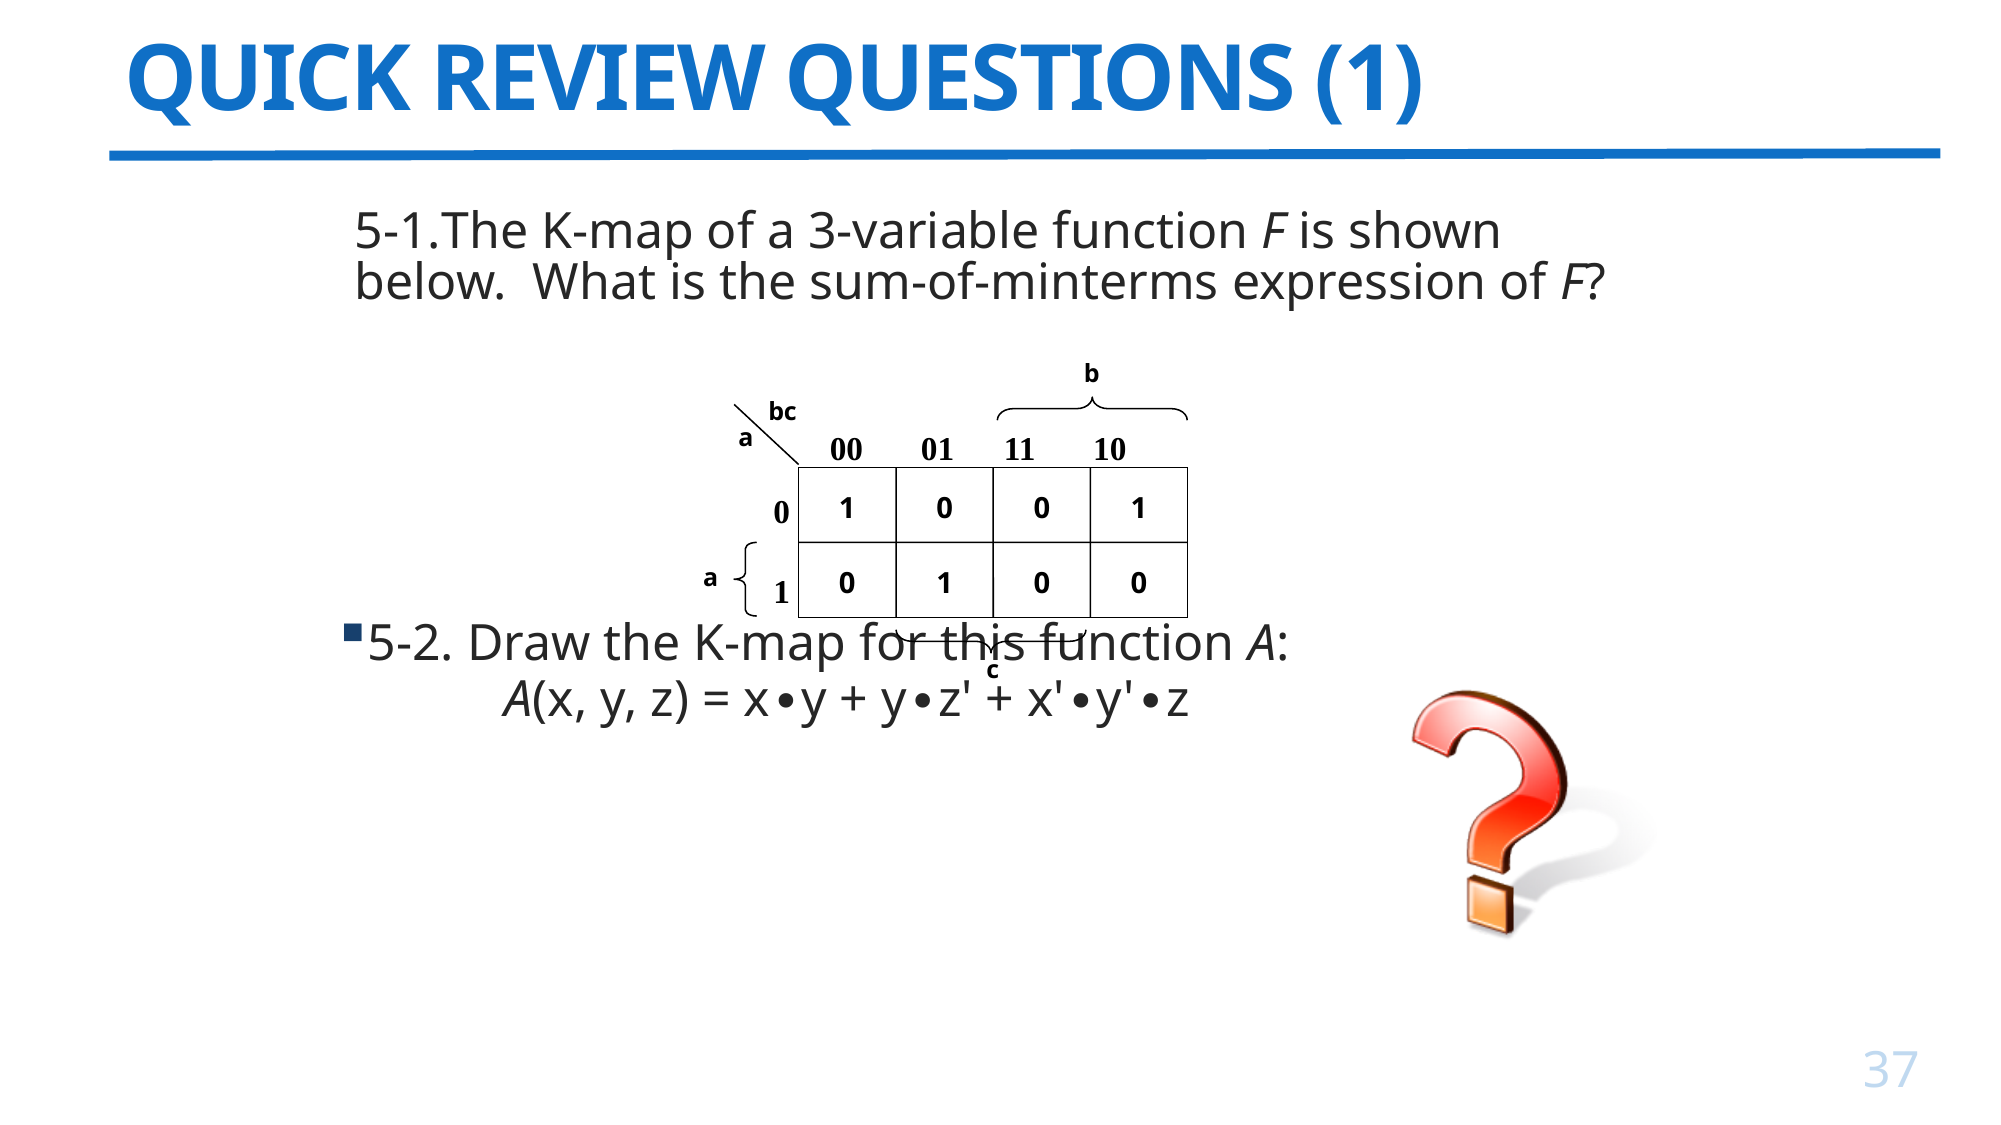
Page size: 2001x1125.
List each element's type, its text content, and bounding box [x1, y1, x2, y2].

title QUICK REVIEW QUESTIONS (1) [109, 12, 1877, 154]
slide_number 37 [1739, 1050, 1935, 1113]
list 5-1.The K-map of a 3-variable function F is shown below. What is the sum-of-minterms expression of F? 5-2. Draw the K-map for this function A: A(x, y, z) = x∙y + y∙z' + x'∙y'∙z [324, 200, 1675, 975]
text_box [674, 349, 1188, 692]
picture [1374, 674, 1657, 957]
